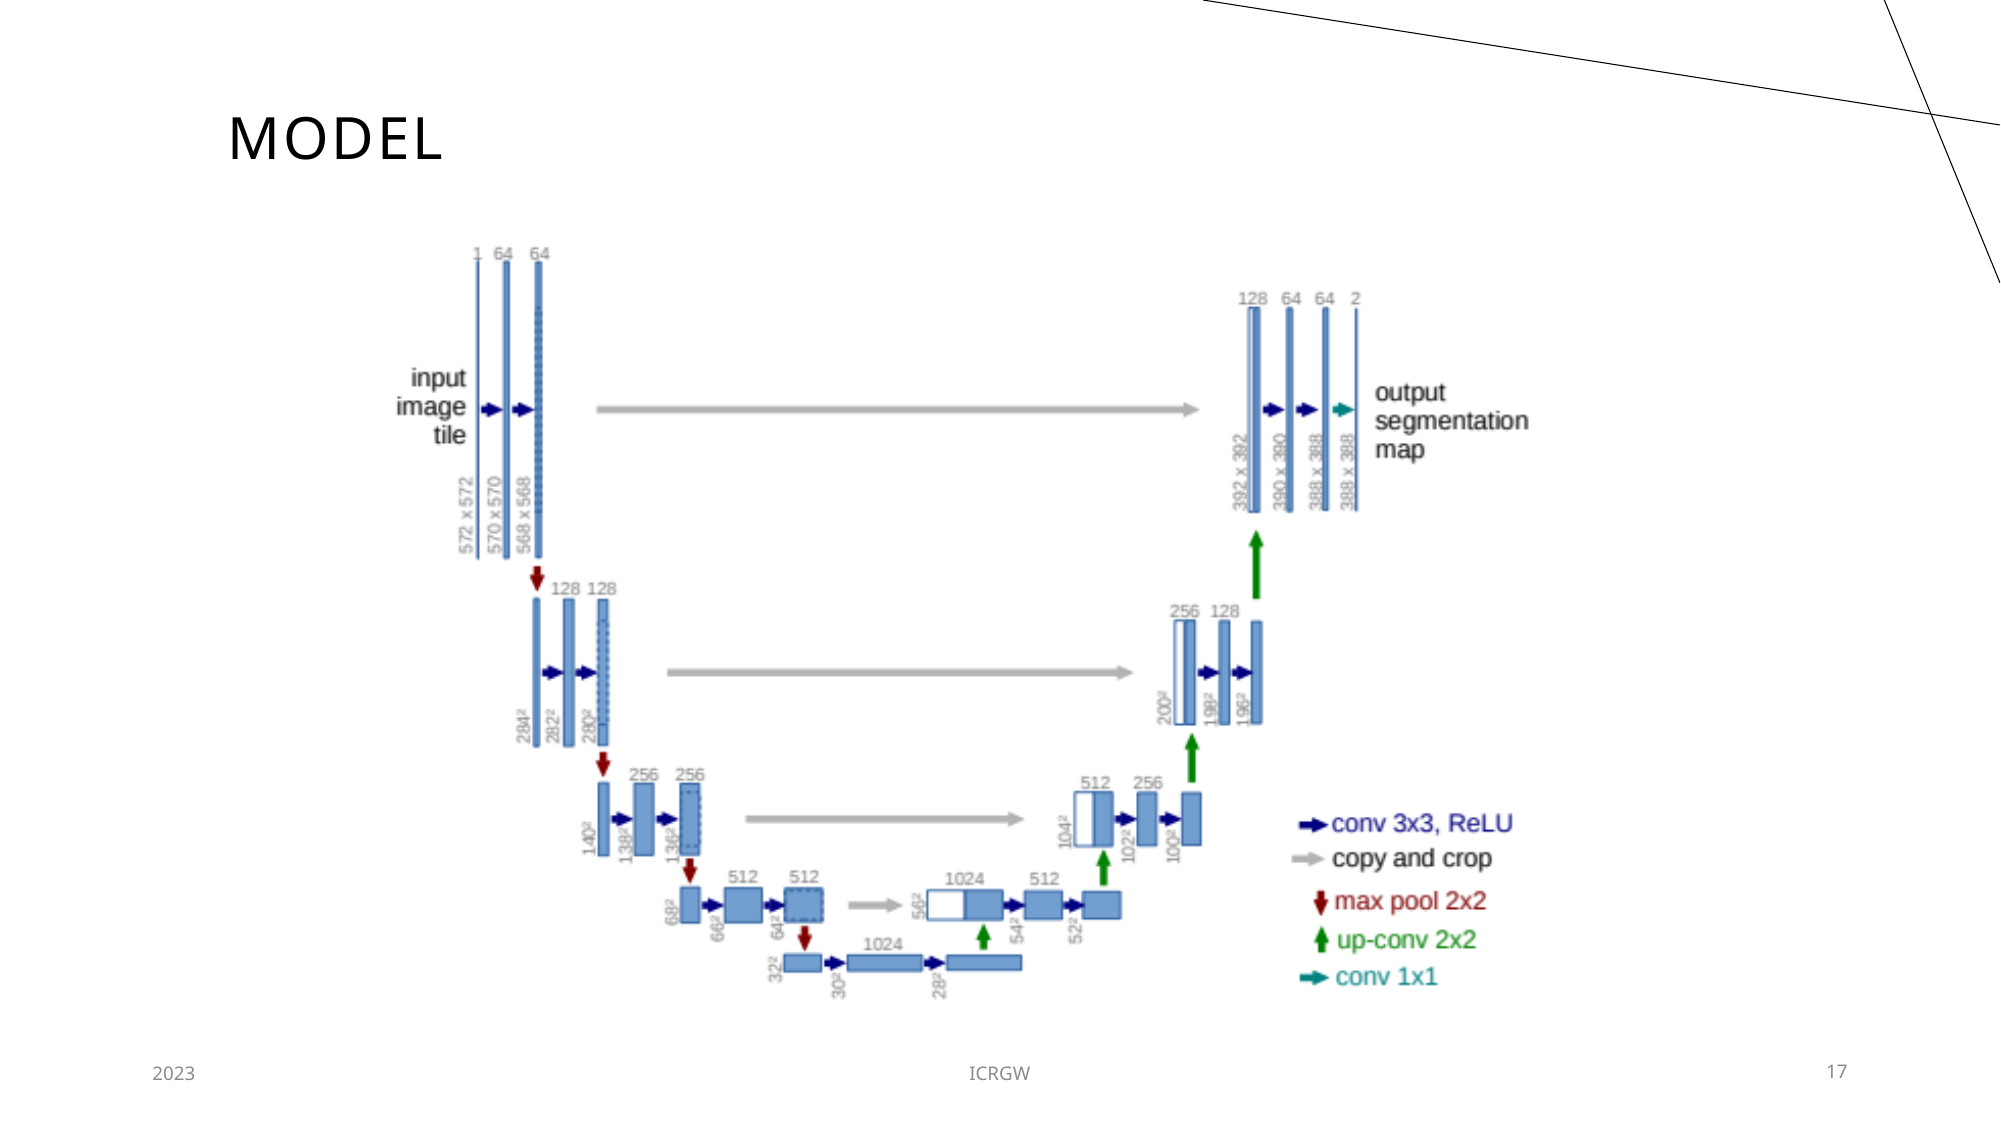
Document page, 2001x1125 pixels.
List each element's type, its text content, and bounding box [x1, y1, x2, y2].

slide_number 17 [1412, 1042, 1863, 1103]
slide_number 2023 [137, 1042, 588, 1103]
title model [212, 93, 1051, 189]
picture [337, 205, 1586, 1008]
footer ICRGW [662, 1042, 1338, 1103]
